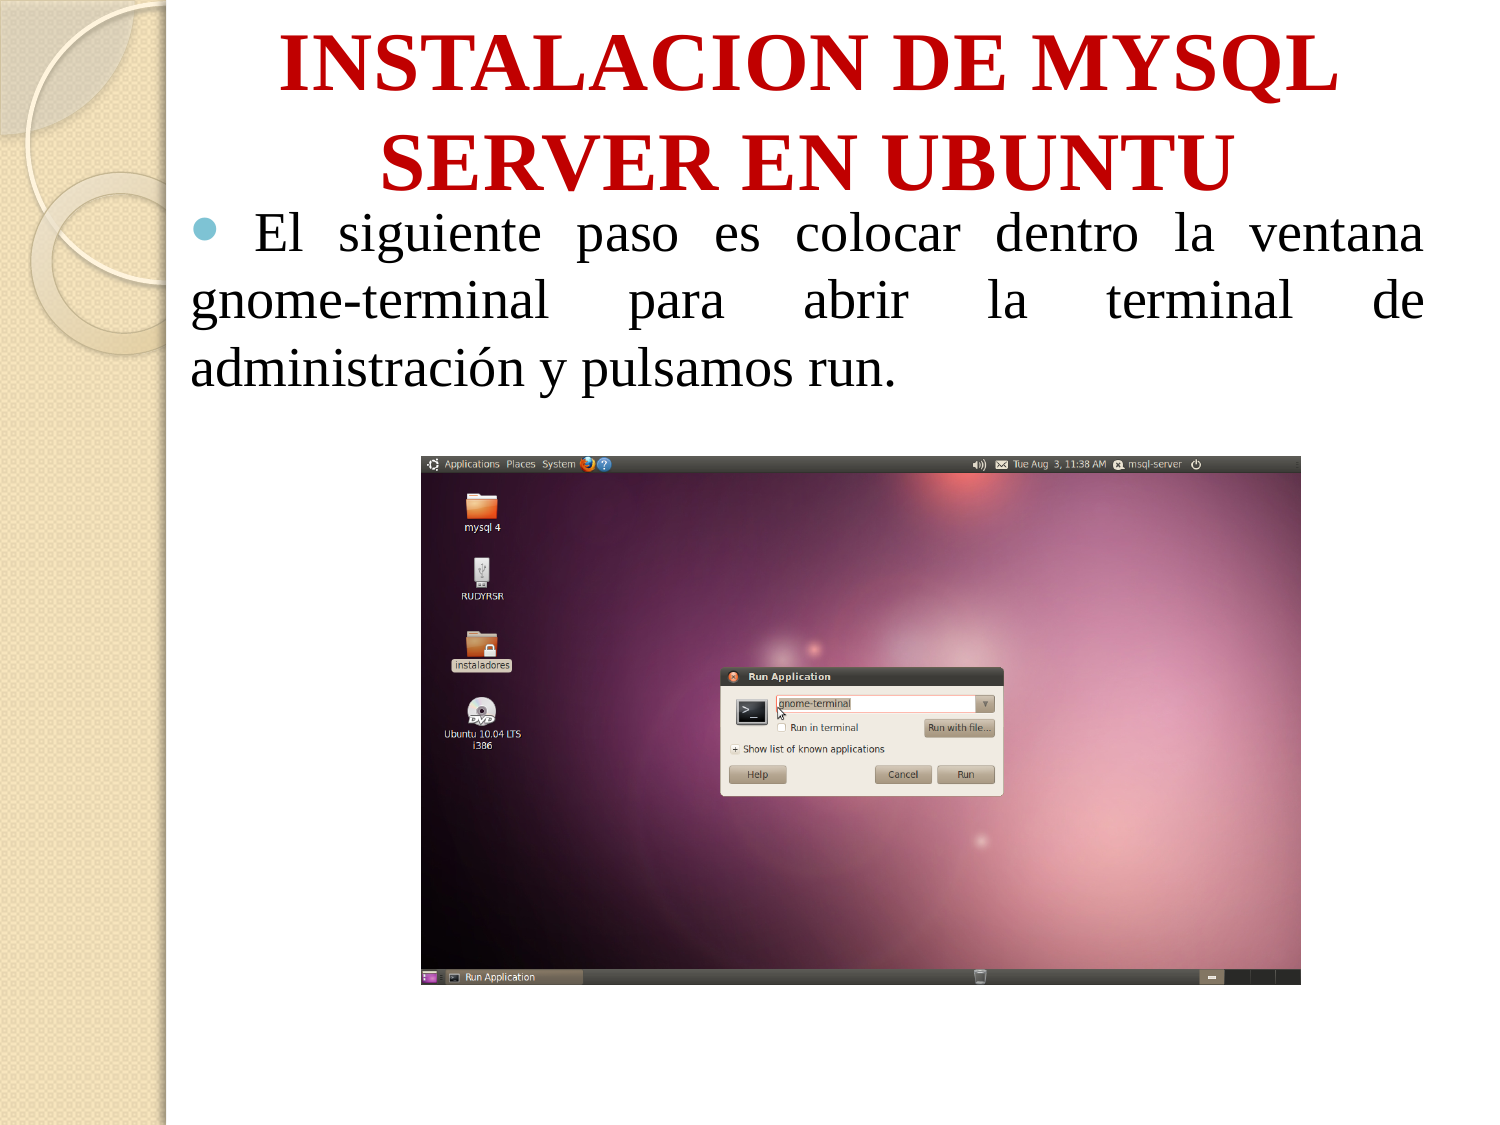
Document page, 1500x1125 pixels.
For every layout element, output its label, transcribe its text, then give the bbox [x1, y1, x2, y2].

picture [421, 456, 1302, 985]
text_box El siguiente paso es colocar dentro la ventana gnome-terminal para abrir la terminal de administración y pulsamos run. [175, 215, 1442, 405]
text_box INSTALACION DE MYSQL SERVER EN UBUNTU [154, 0, 1463, 215]
